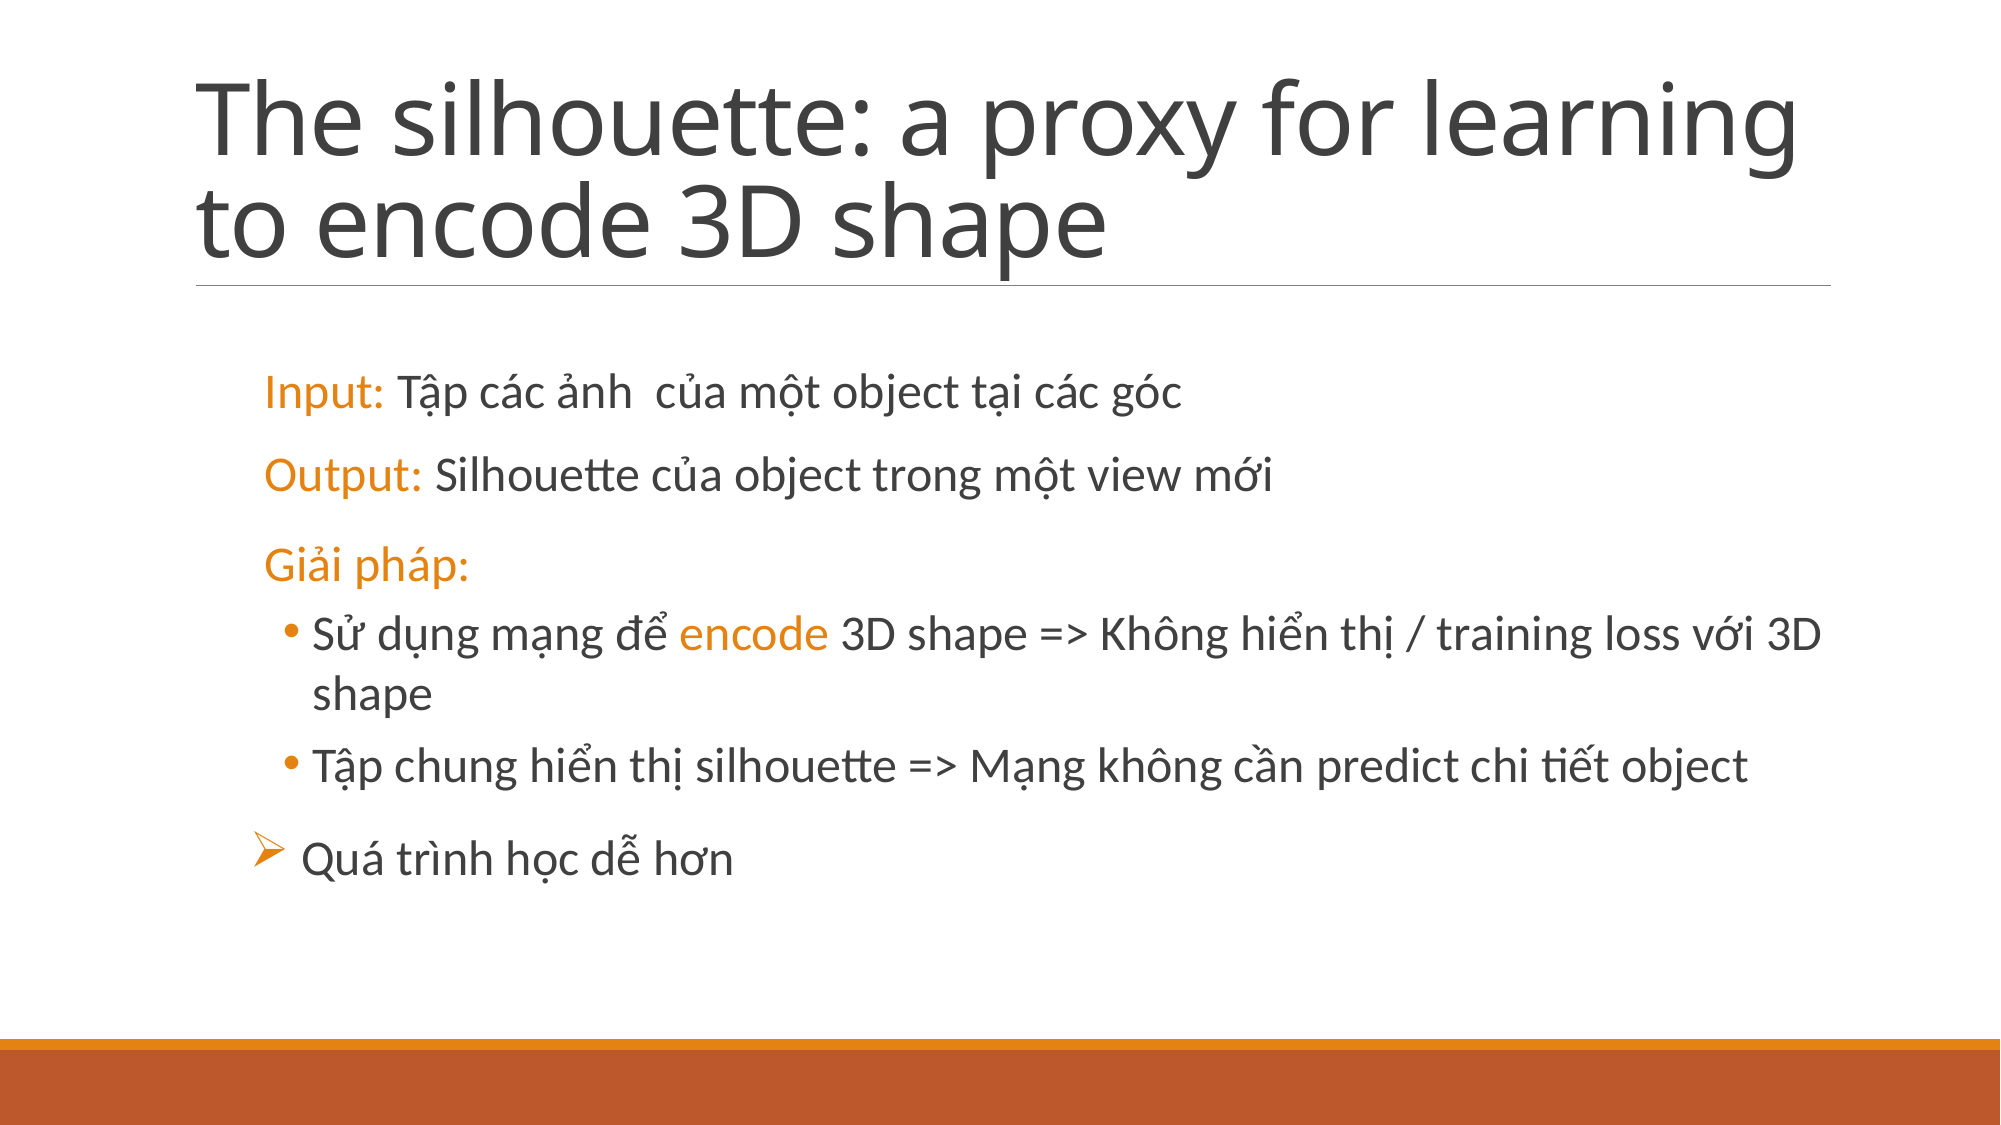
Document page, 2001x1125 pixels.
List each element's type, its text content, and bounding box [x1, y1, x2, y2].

title The silhouette: a proxy for learning to encode 3D shape [180, 47, 1830, 285]
